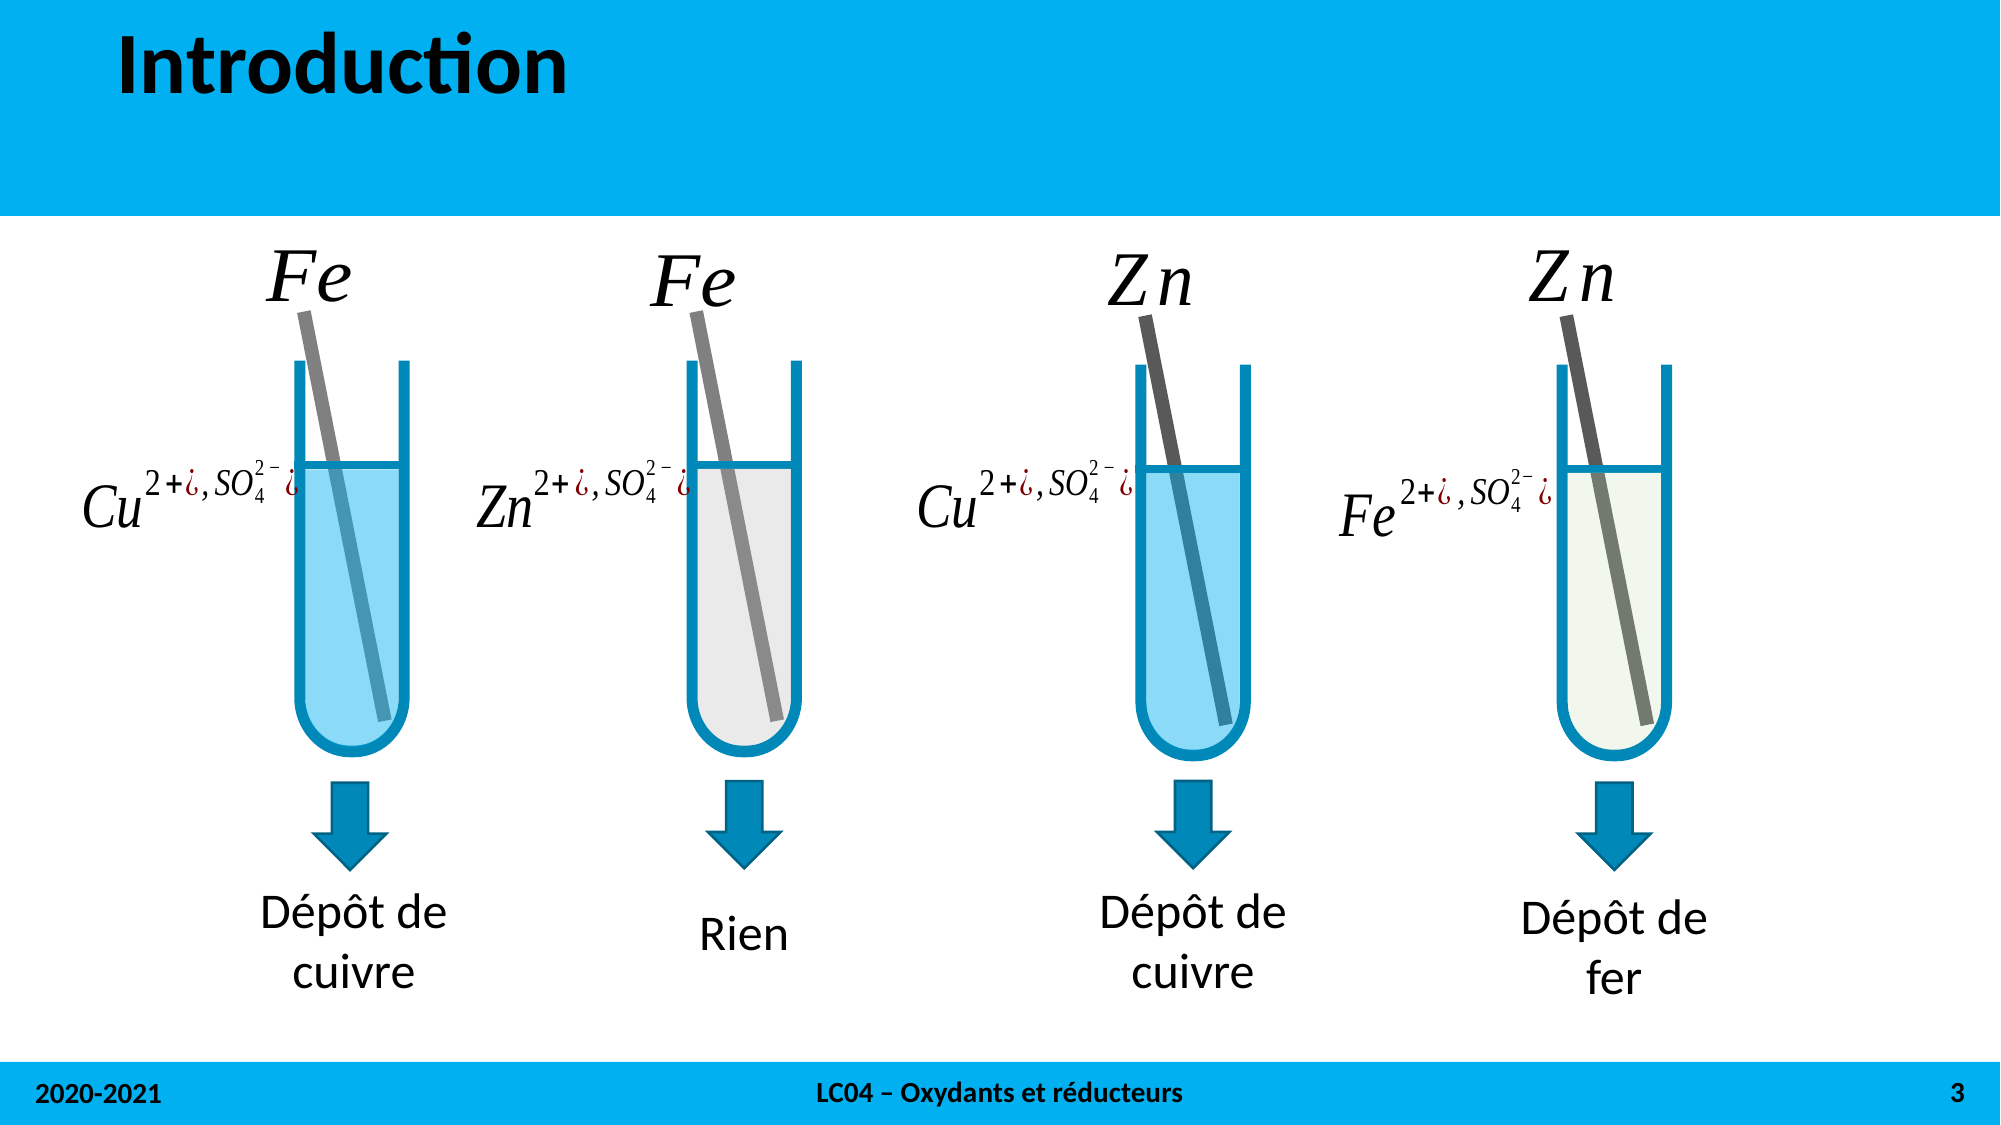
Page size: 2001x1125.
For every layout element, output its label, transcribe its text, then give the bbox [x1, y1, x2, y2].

footer LC04 – Oxydants et réducteurs [470, 1060, 1529, 1121]
text_box [1558, 313, 1584, 364]
slide_number 3 [1529, 1060, 1980, 1121]
text_box [705, 780, 783, 857]
text_box Dépôt de cuivre [1084, 865, 1302, 1012]
text_box Rien [635, 857, 853, 1004]
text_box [1135, 364, 1251, 762]
text_box Dépôt de cuivre [245, 865, 463, 1012]
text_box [1556, 364, 1673, 762]
text_box [688, 309, 714, 360]
text_box [295, 309, 322, 360]
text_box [686, 360, 802, 758]
title Introduction [101, 16, 1863, 114]
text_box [294, 360, 410, 758]
text_box Dépôt de fer [1505, 871, 1724, 1018]
text_box [1137, 313, 1163, 364]
text_box [1575, 781, 1654, 871]
slide_number 2020-2021 [20, 1061, 470, 1122]
text_box [311, 781, 389, 865]
text_box [1154, 779, 1232, 865]
